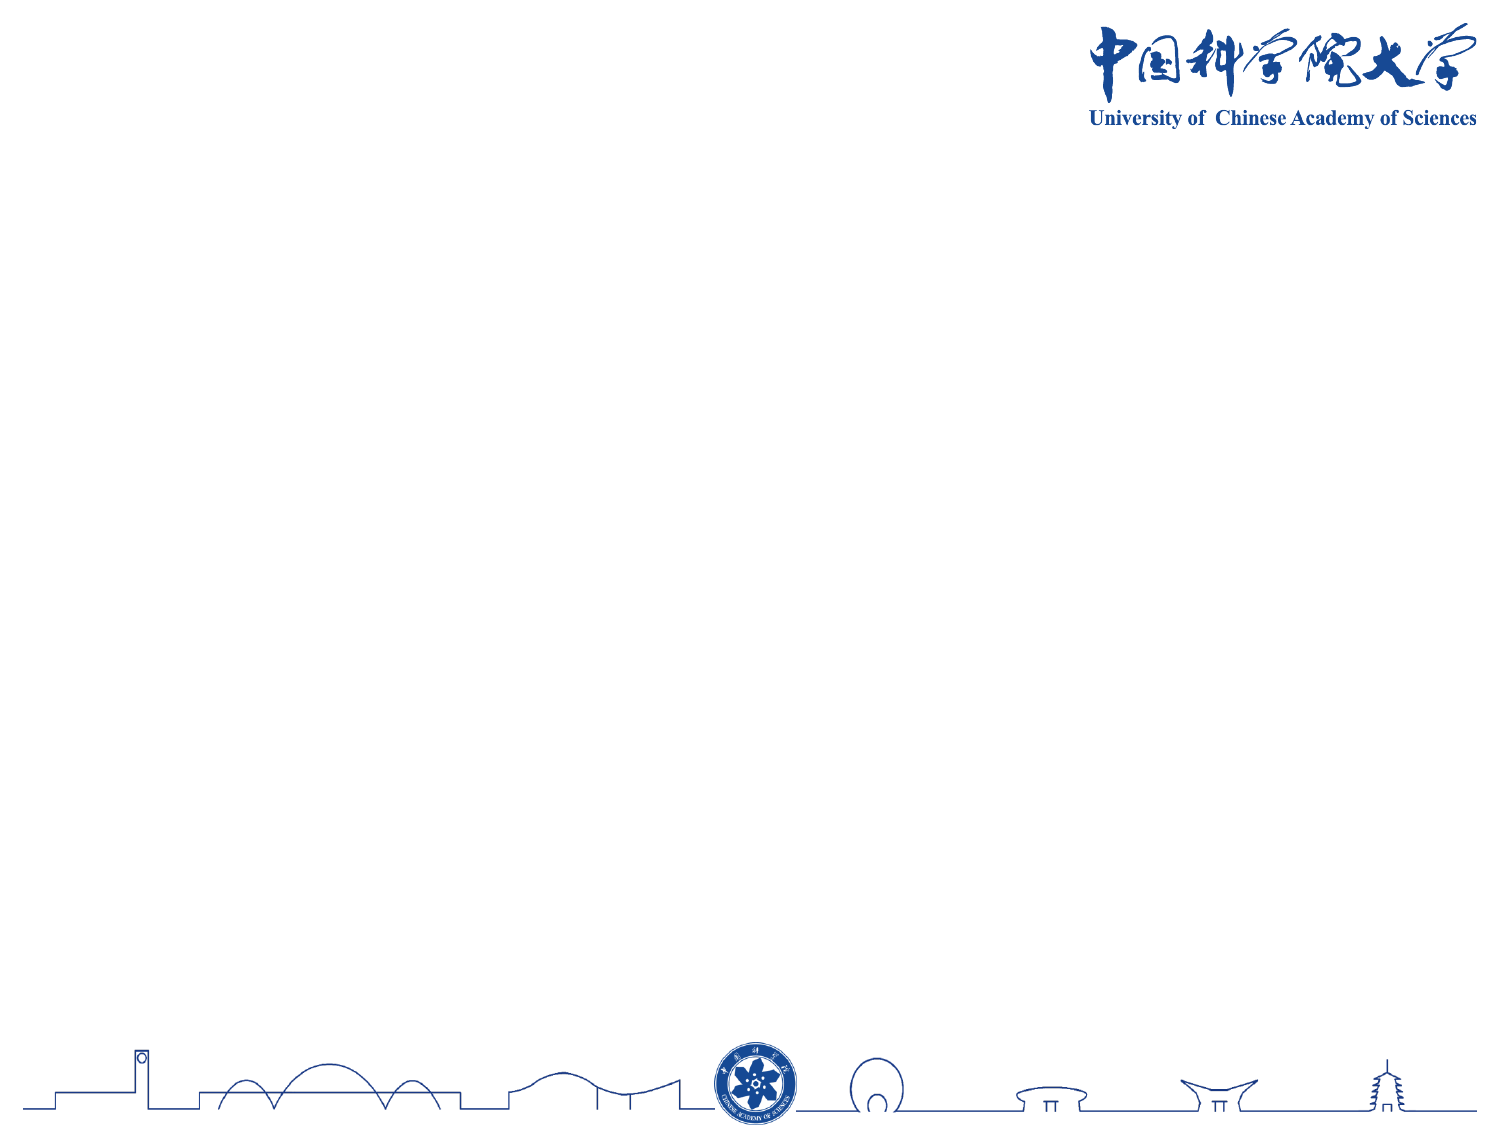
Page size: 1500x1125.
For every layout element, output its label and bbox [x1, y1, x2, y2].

picture [1078, 23, 1477, 129]
picture [23, 1039, 1477, 1125]
